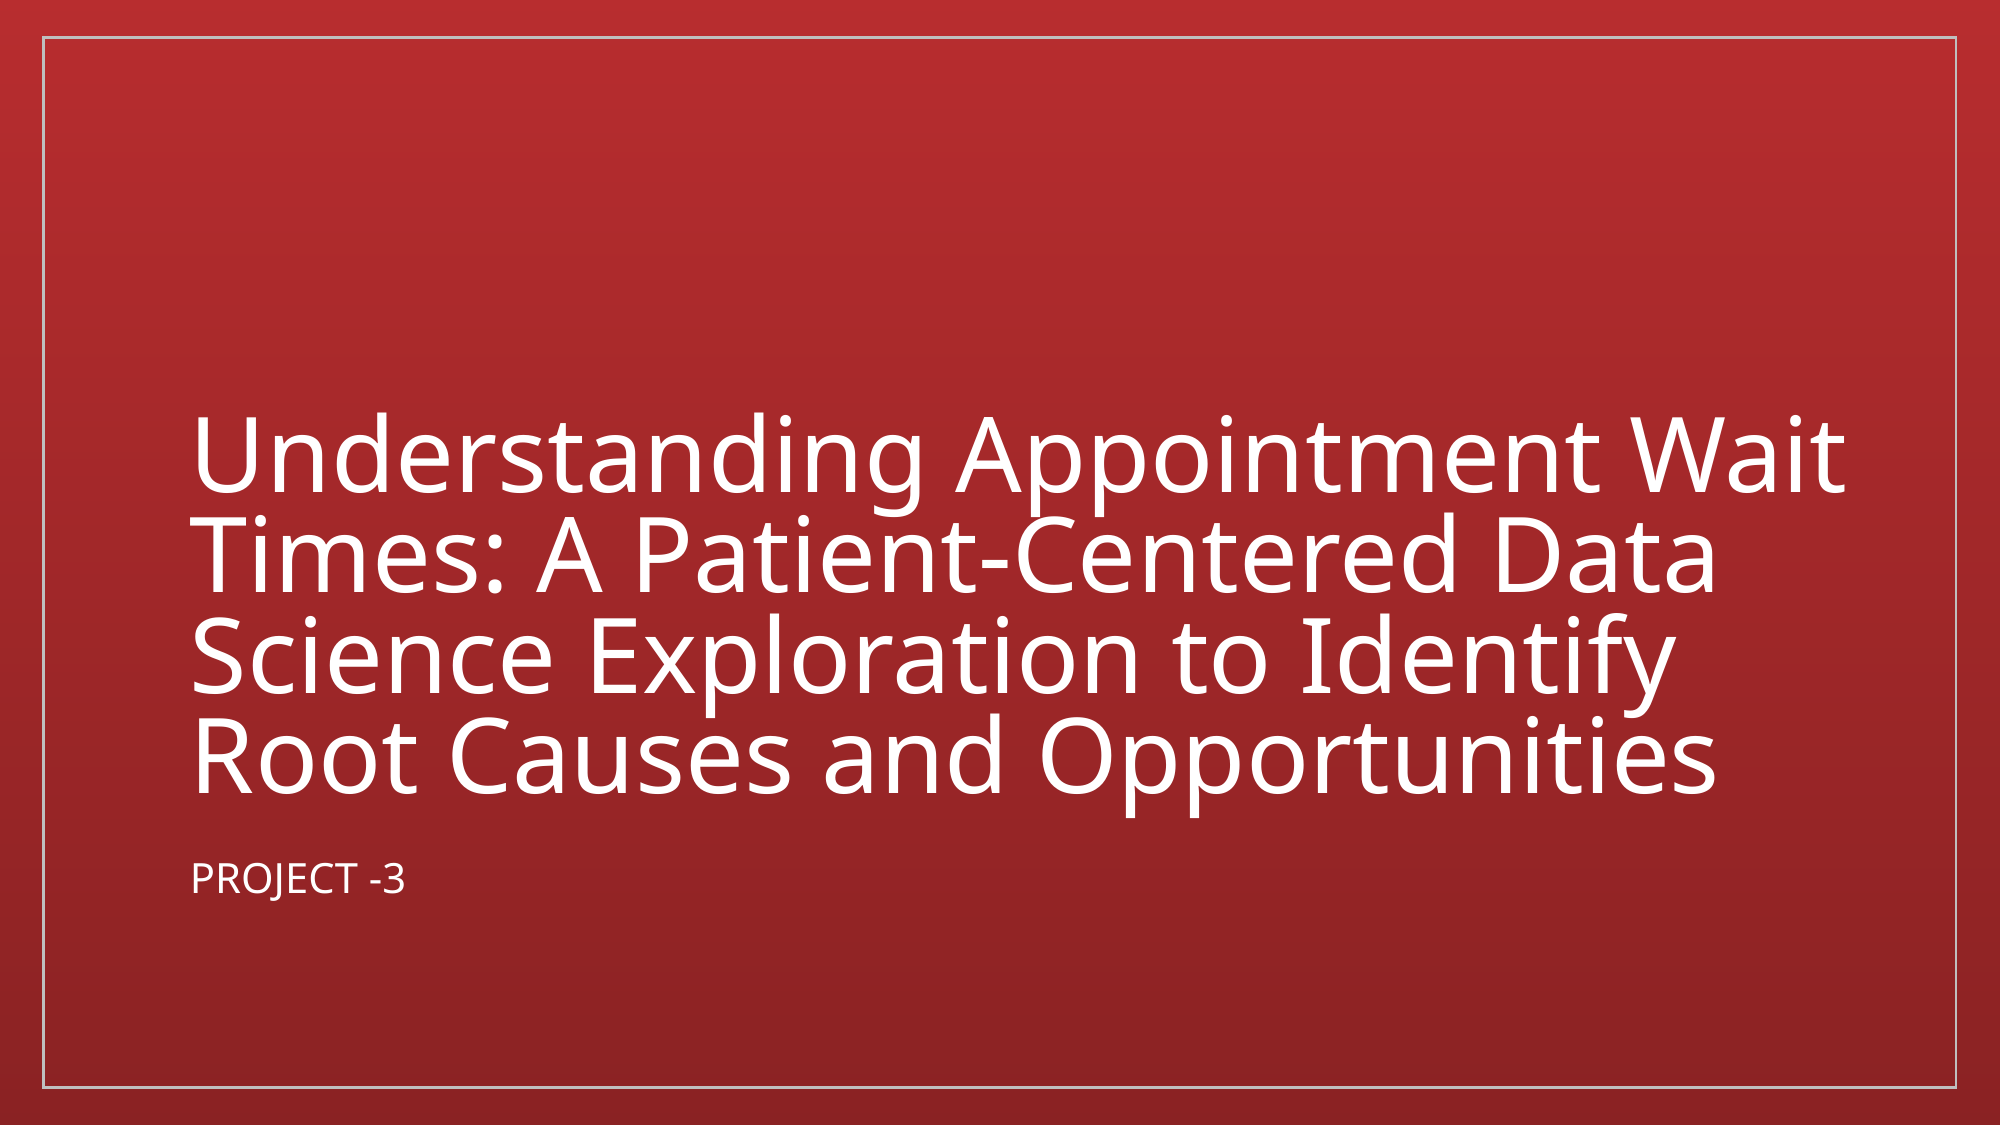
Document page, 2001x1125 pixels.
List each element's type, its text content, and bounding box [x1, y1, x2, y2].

title Understanding Appointment Wait Times: A Patient-Centered Data Science Exploration to Identify Root Causes and Opportunities [174, 299, 1875, 822]
list Project -3 [174, 849, 1450, 963]
